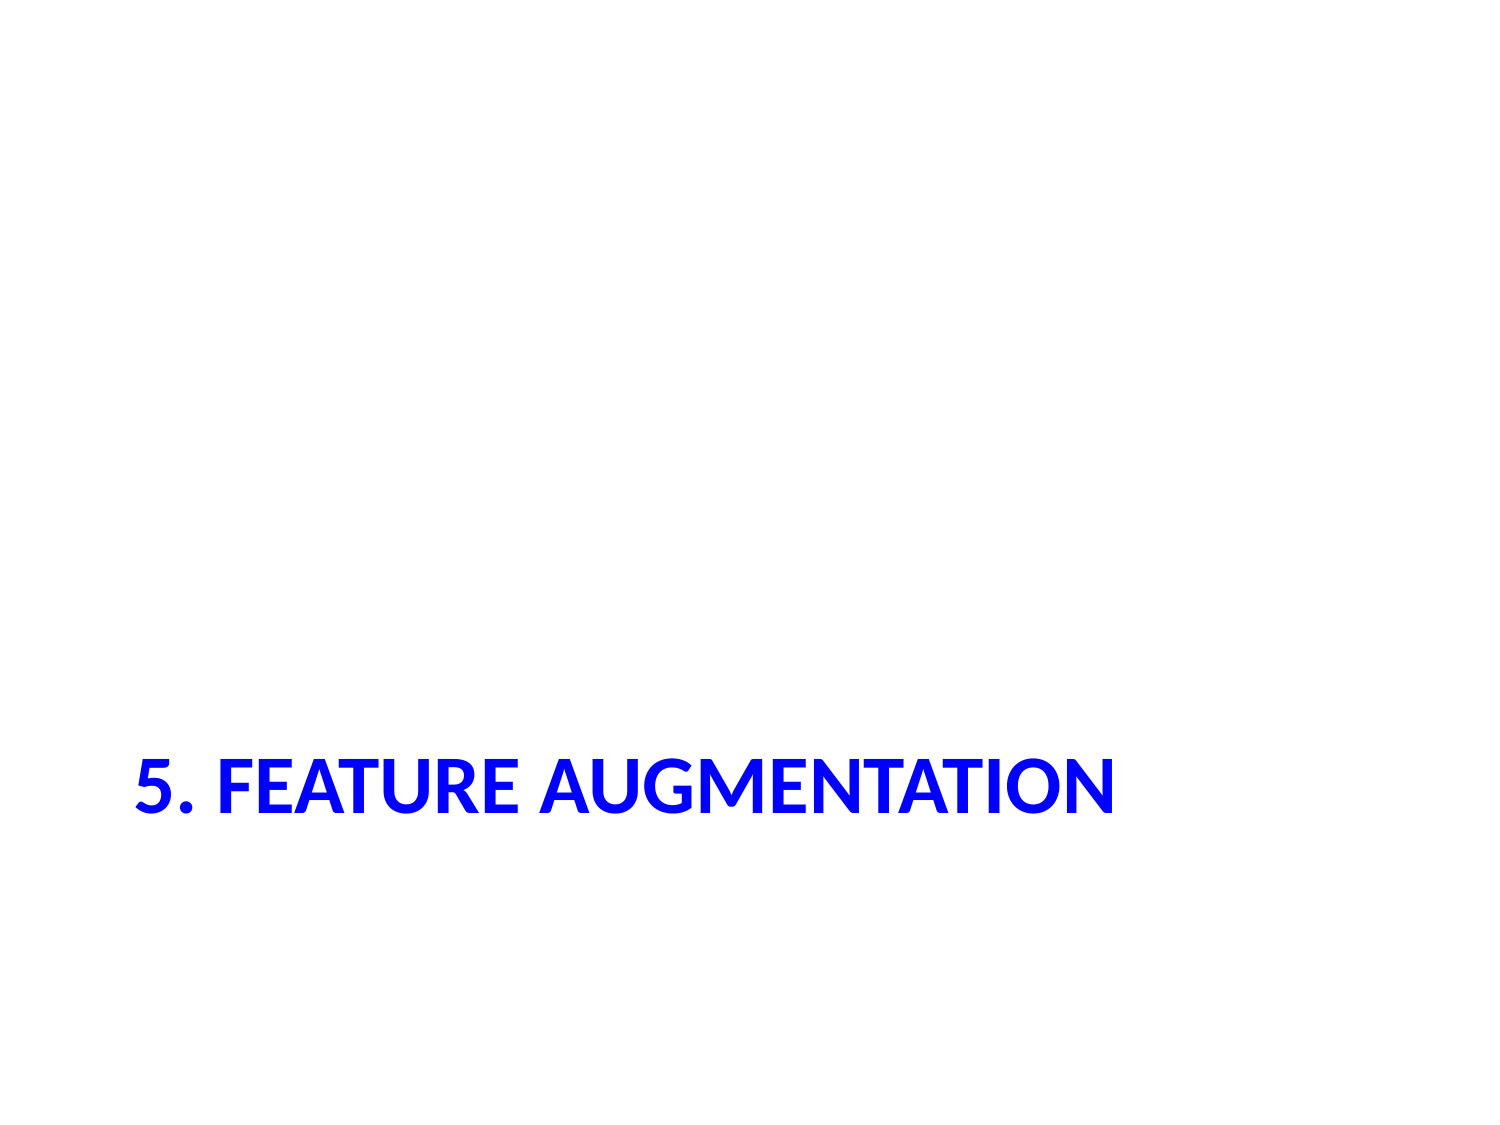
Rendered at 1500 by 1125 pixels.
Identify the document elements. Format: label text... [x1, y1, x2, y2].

title 5. Feature Augmentation [118, 722, 1394, 947]
